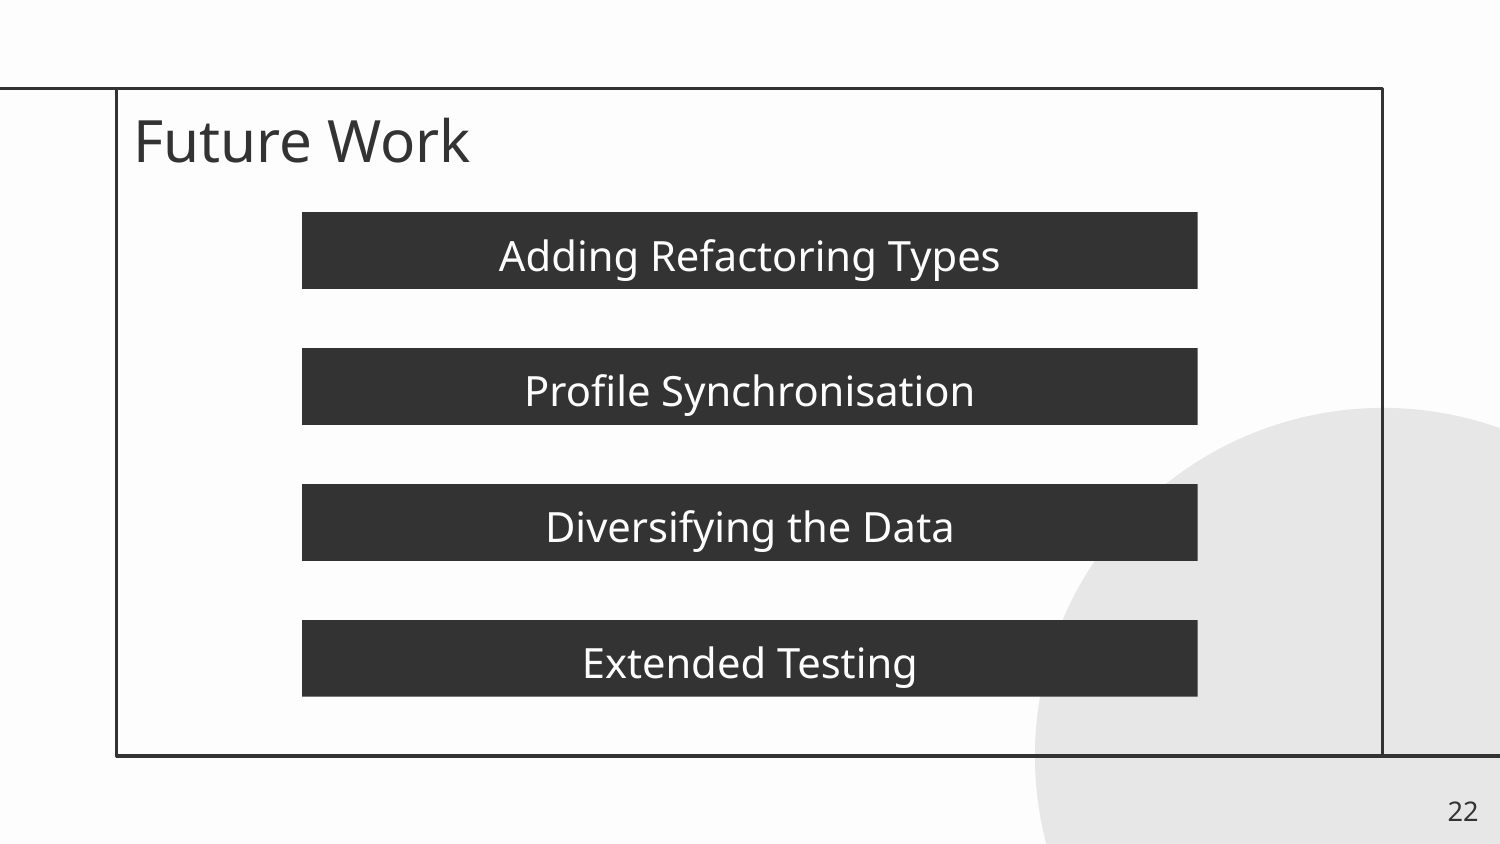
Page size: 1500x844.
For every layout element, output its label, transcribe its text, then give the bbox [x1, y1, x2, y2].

title Profile Synchronisation [302, 348, 1198, 425]
title Diversifying the Data [302, 484, 1198, 561]
slide_number 22 [1403, 779, 1494, 844]
title Adding Refactoring Types [302, 212, 1198, 289]
title Future Work [118, 87, 1382, 182]
title Extended Testing [302, 620, 1198, 697]
